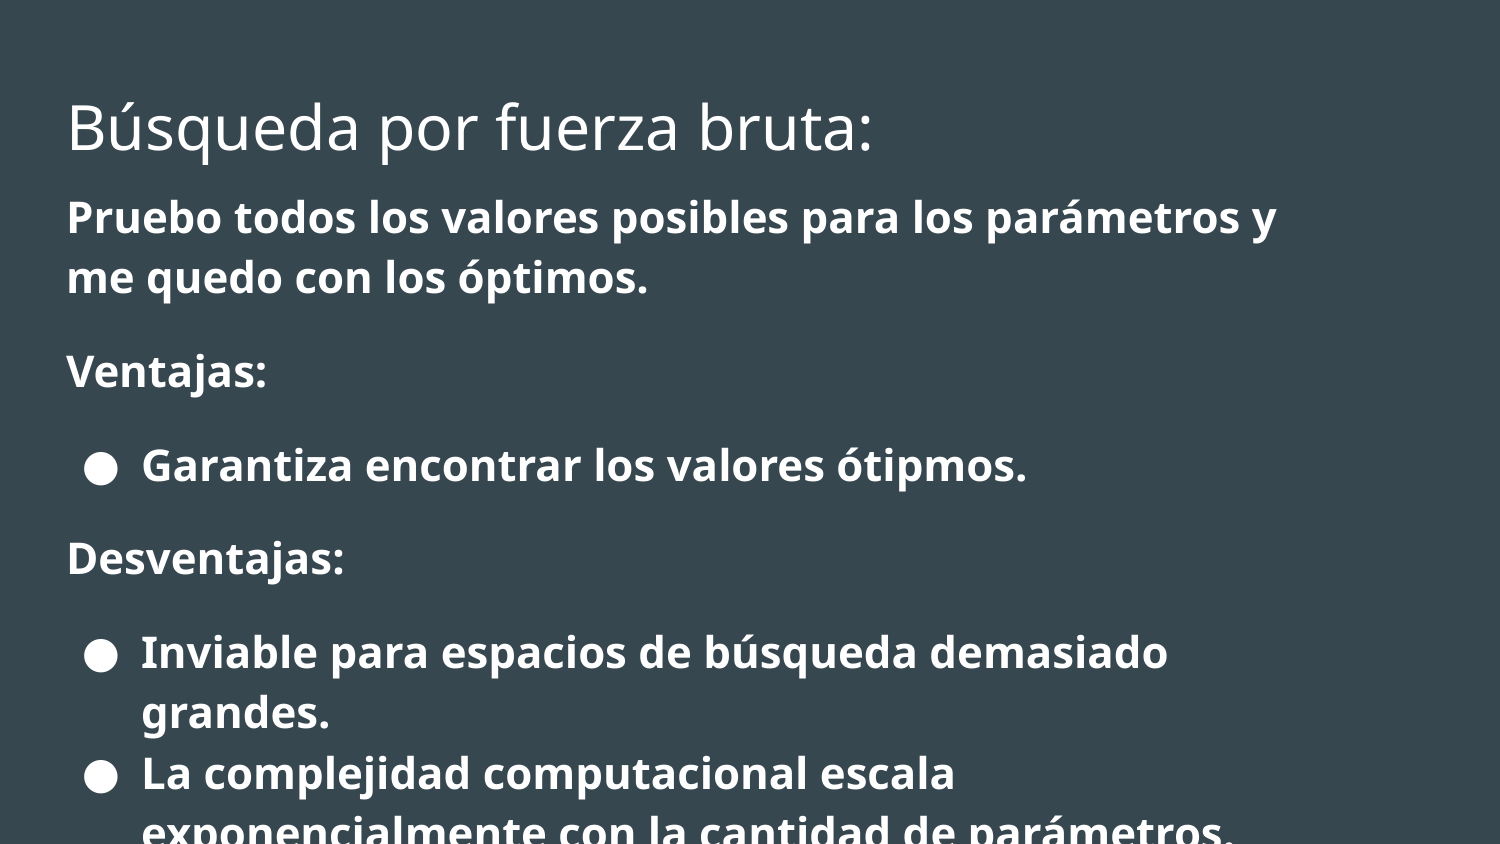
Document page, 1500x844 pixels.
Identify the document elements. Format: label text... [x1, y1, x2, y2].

title Búsqueda por fuerza bruta: [51, 72, 1449, 167]
text_box Pruebo todos los valores posibles para los parámetros y me quedo con los óptimos. Ventajas: Garantiza encontrar los valores ótipmos. Desventajas: Inviable para espacios de búsqueda demasiado grandes. La complejidad computacional escala exponencialmente con la cantidad de parámetros. [51, 166, 1373, 844]
